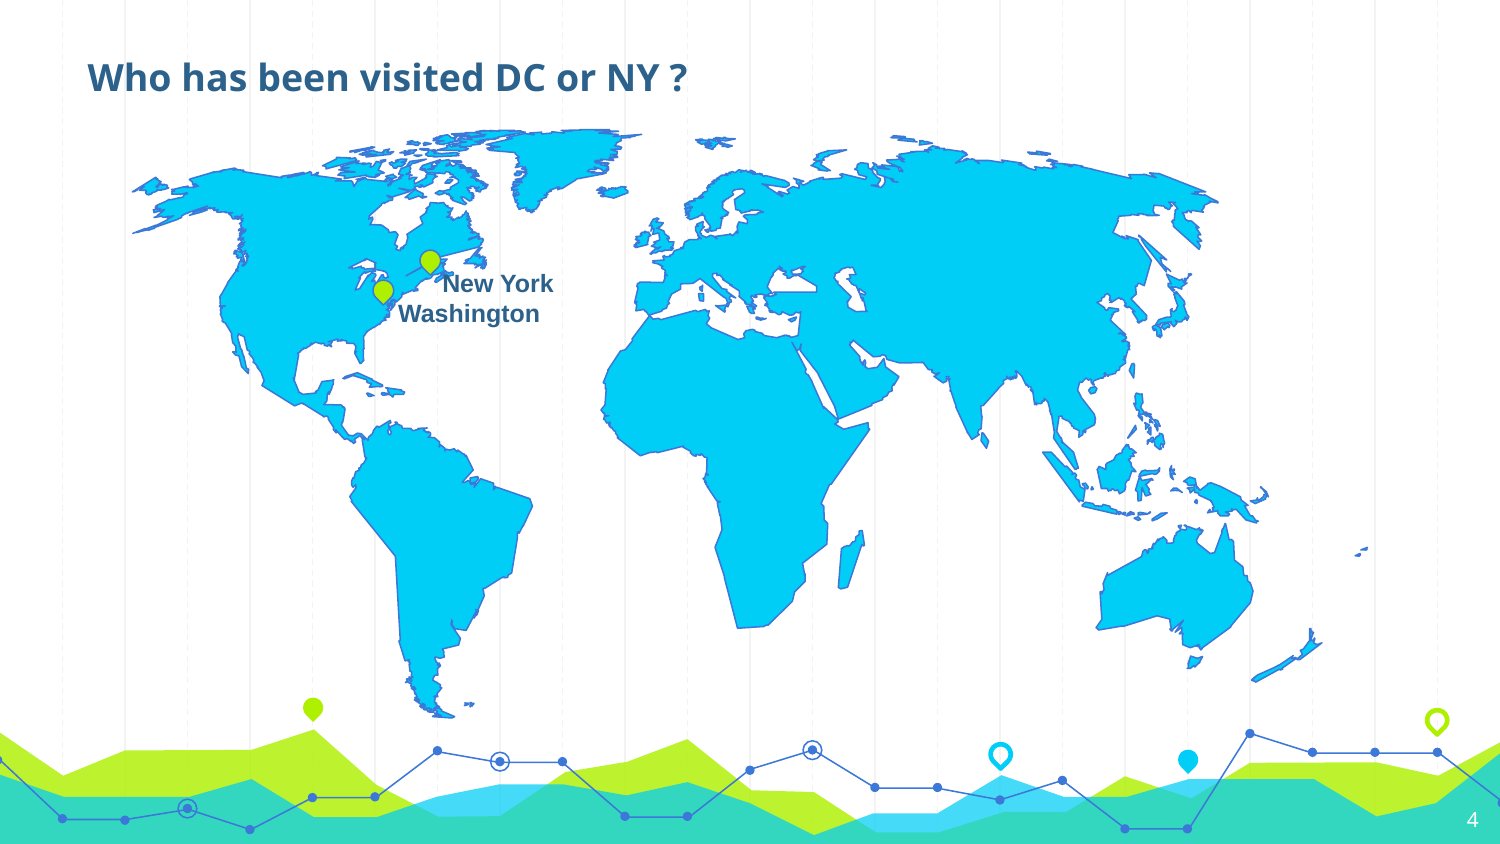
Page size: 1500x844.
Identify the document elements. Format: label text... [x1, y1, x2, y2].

text_box [1250, 486, 1269, 504]
text_box [372, 280, 394, 305]
text_box [890, 135, 918, 142]
text_box New York [427, 260, 713, 305]
text_box [919, 140, 933, 146]
text_box [695, 137, 736, 150]
text_box [1251, 628, 1322, 683]
text_box [600, 145, 1219, 629]
text_box [1096, 523, 1254, 650]
text_box [132, 157, 533, 718]
text_box [399, 149, 417, 156]
text_box Who has been visited DC or NY ? [62, 27, 704, 115]
text_box [406, 140, 421, 146]
text_box [419, 250, 441, 272]
slide_number 4 [1403, 791, 1494, 844]
text_box [1187, 656, 1203, 669]
text_box Washington [383, 290, 669, 336]
text_box [1183, 477, 1259, 523]
text_box [419, 129, 642, 213]
text_box [349, 146, 394, 157]
